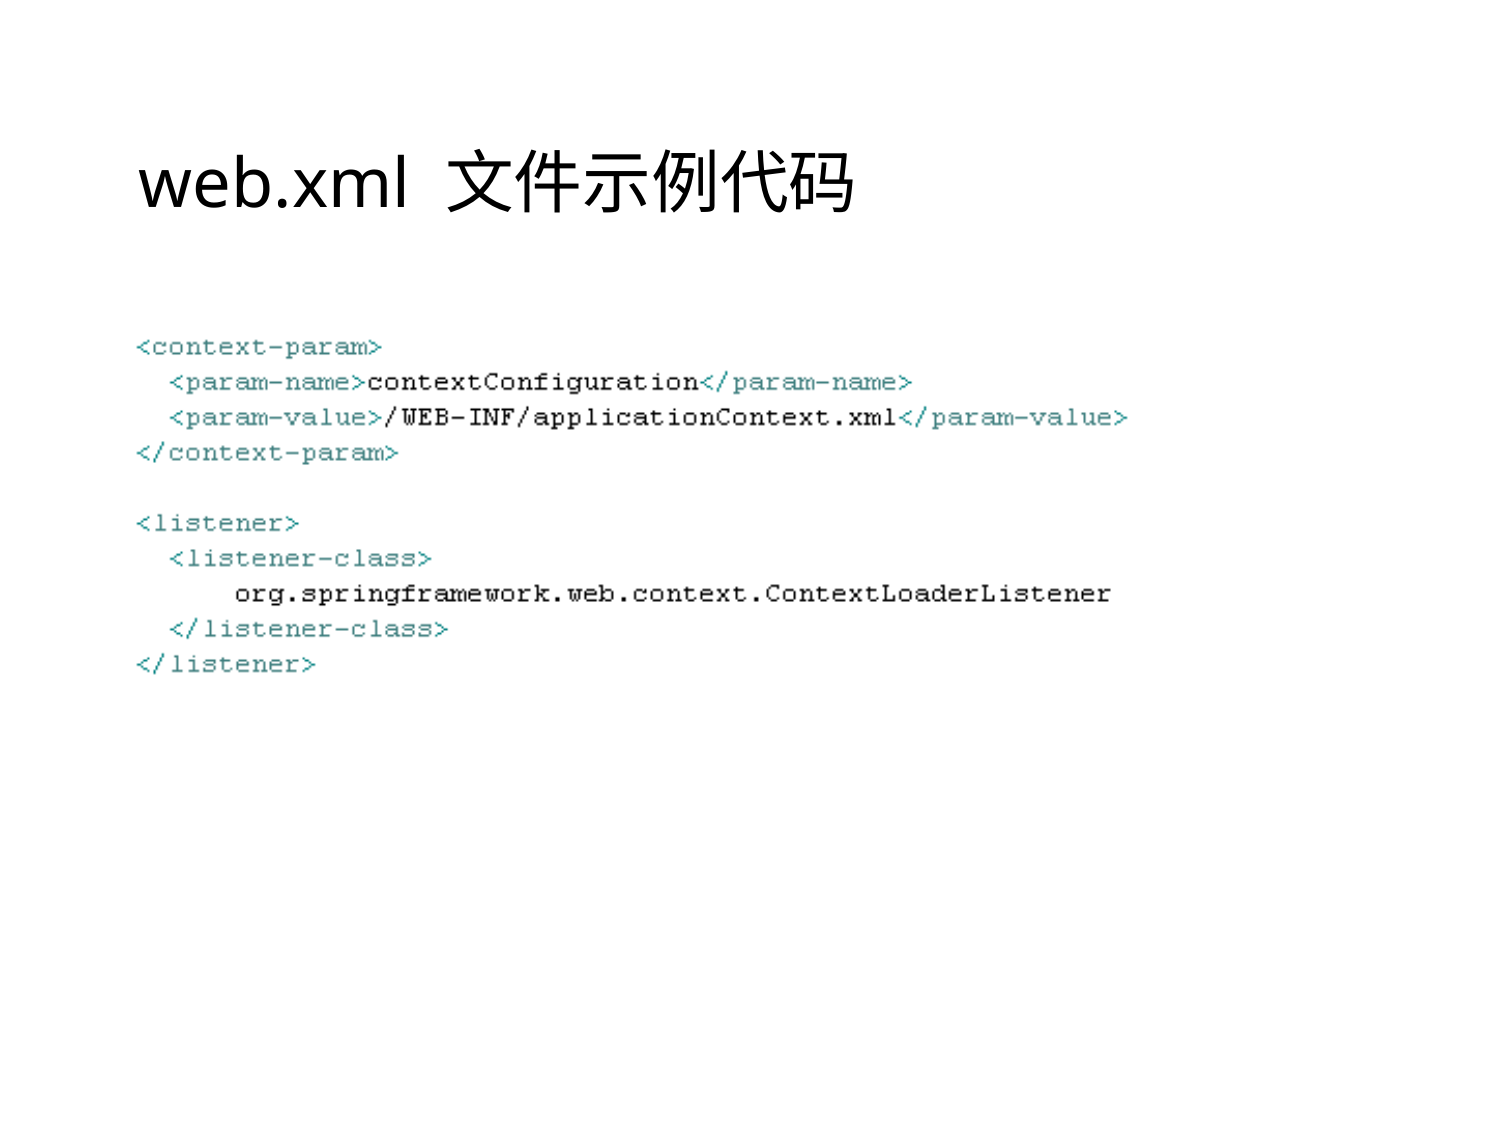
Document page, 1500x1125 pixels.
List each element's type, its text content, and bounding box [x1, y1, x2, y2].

picture [123, 326, 1140, 687]
title web.xml 文件示例代码 [123, 114, 1474, 256]
